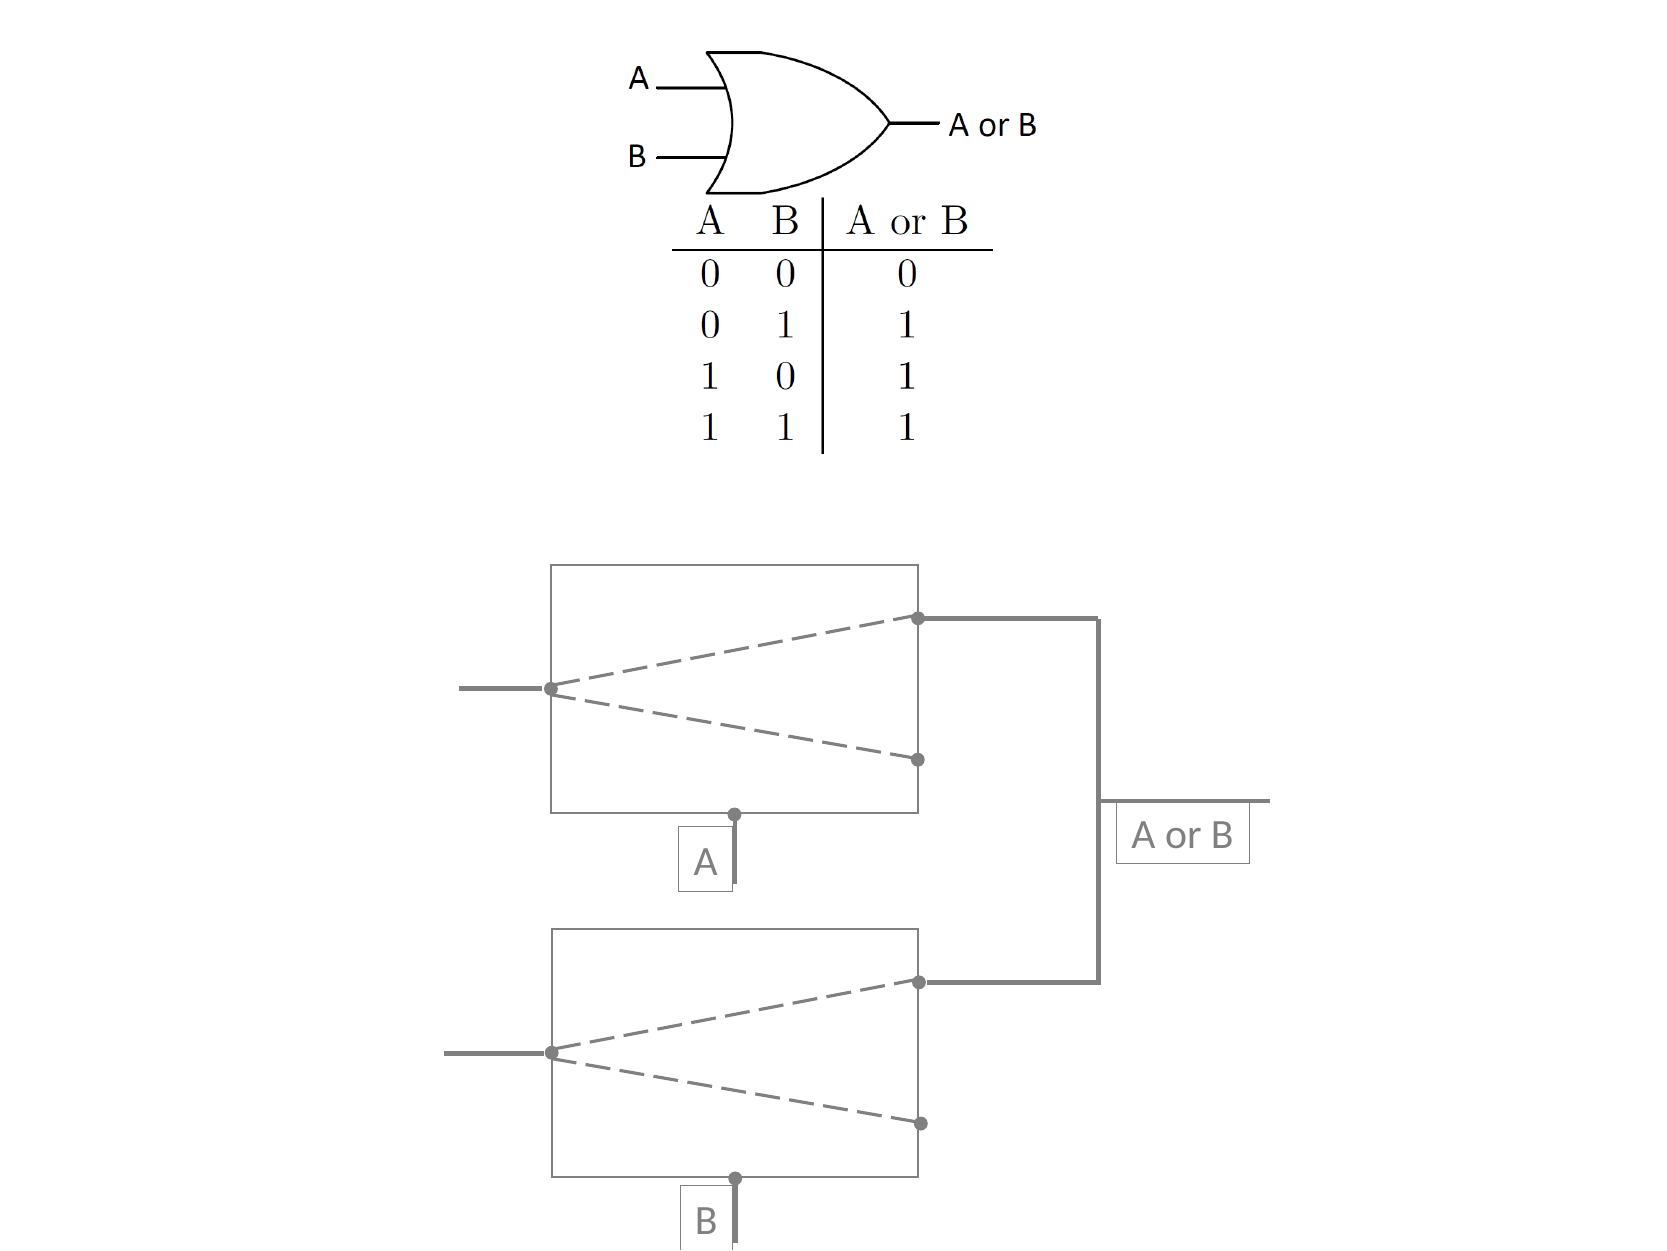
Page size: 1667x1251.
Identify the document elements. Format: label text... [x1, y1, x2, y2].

text_box A [678, 826, 733, 892]
text_box A or B [1116, 803, 1250, 864]
text_box B [680, 1185, 733, 1250]
text_box [728, 1171, 743, 1185]
text_box [550, 760, 919, 814]
text_box [913, 1120, 928, 1131]
text_box [910, 756, 925, 767]
picture [626, 46, 1040, 454]
text_box [544, 1045, 559, 1054]
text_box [545, 1052, 927, 1124]
text_box [551, 1124, 919, 1178]
text_box [727, 807, 742, 822]
text_box [912, 611, 925, 616]
text_box [913, 975, 926, 987]
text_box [545, 688, 924, 760]
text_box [555, 614, 923, 685]
text_box [550, 564, 919, 682]
text_box [543, 681, 558, 693]
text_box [555, 978, 924, 1049]
text_box [551, 928, 919, 1046]
